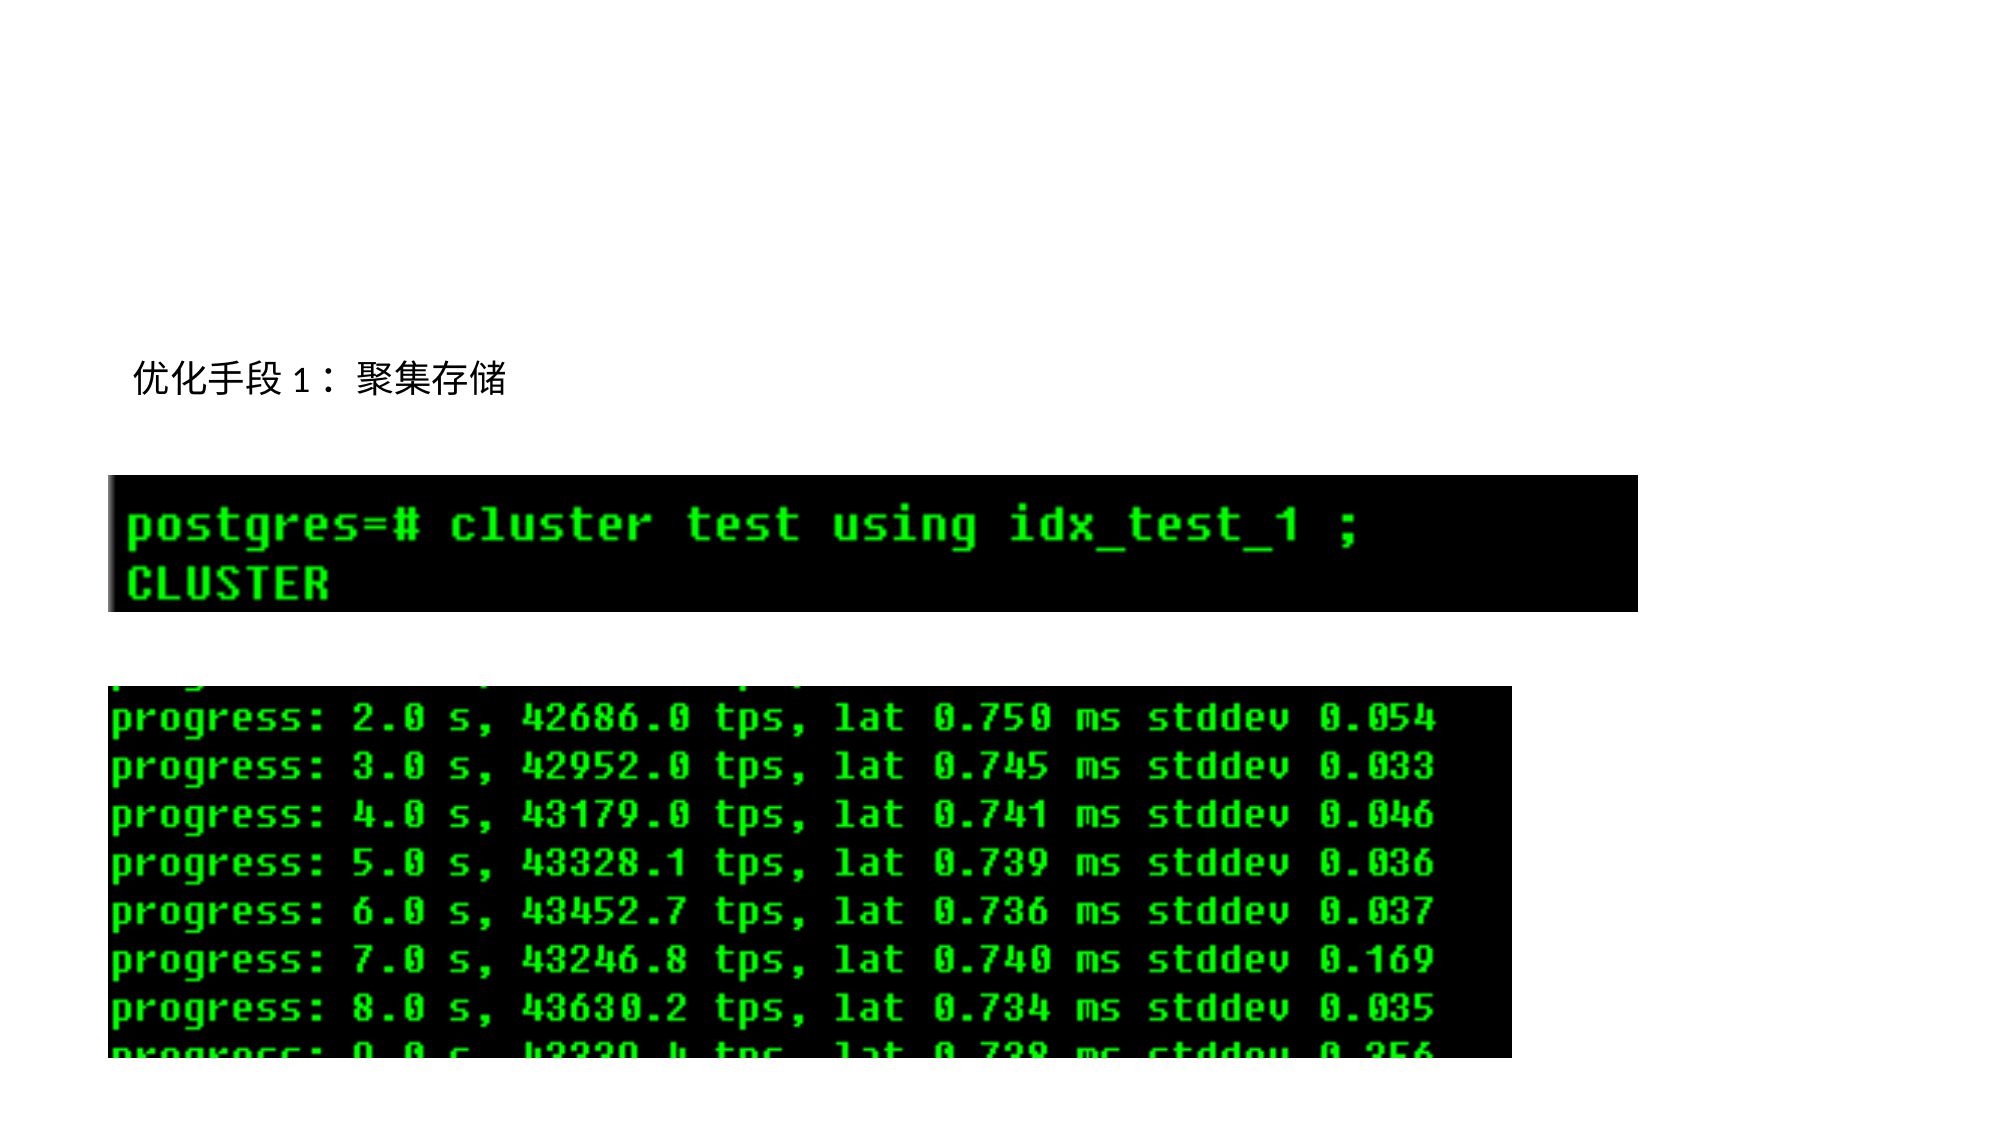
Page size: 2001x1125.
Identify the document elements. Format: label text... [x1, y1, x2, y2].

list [107, 475, 1638, 612]
text_box 优化手段1：聚集存储 [117, 347, 522, 408]
picture [107, 686, 1513, 1058]
